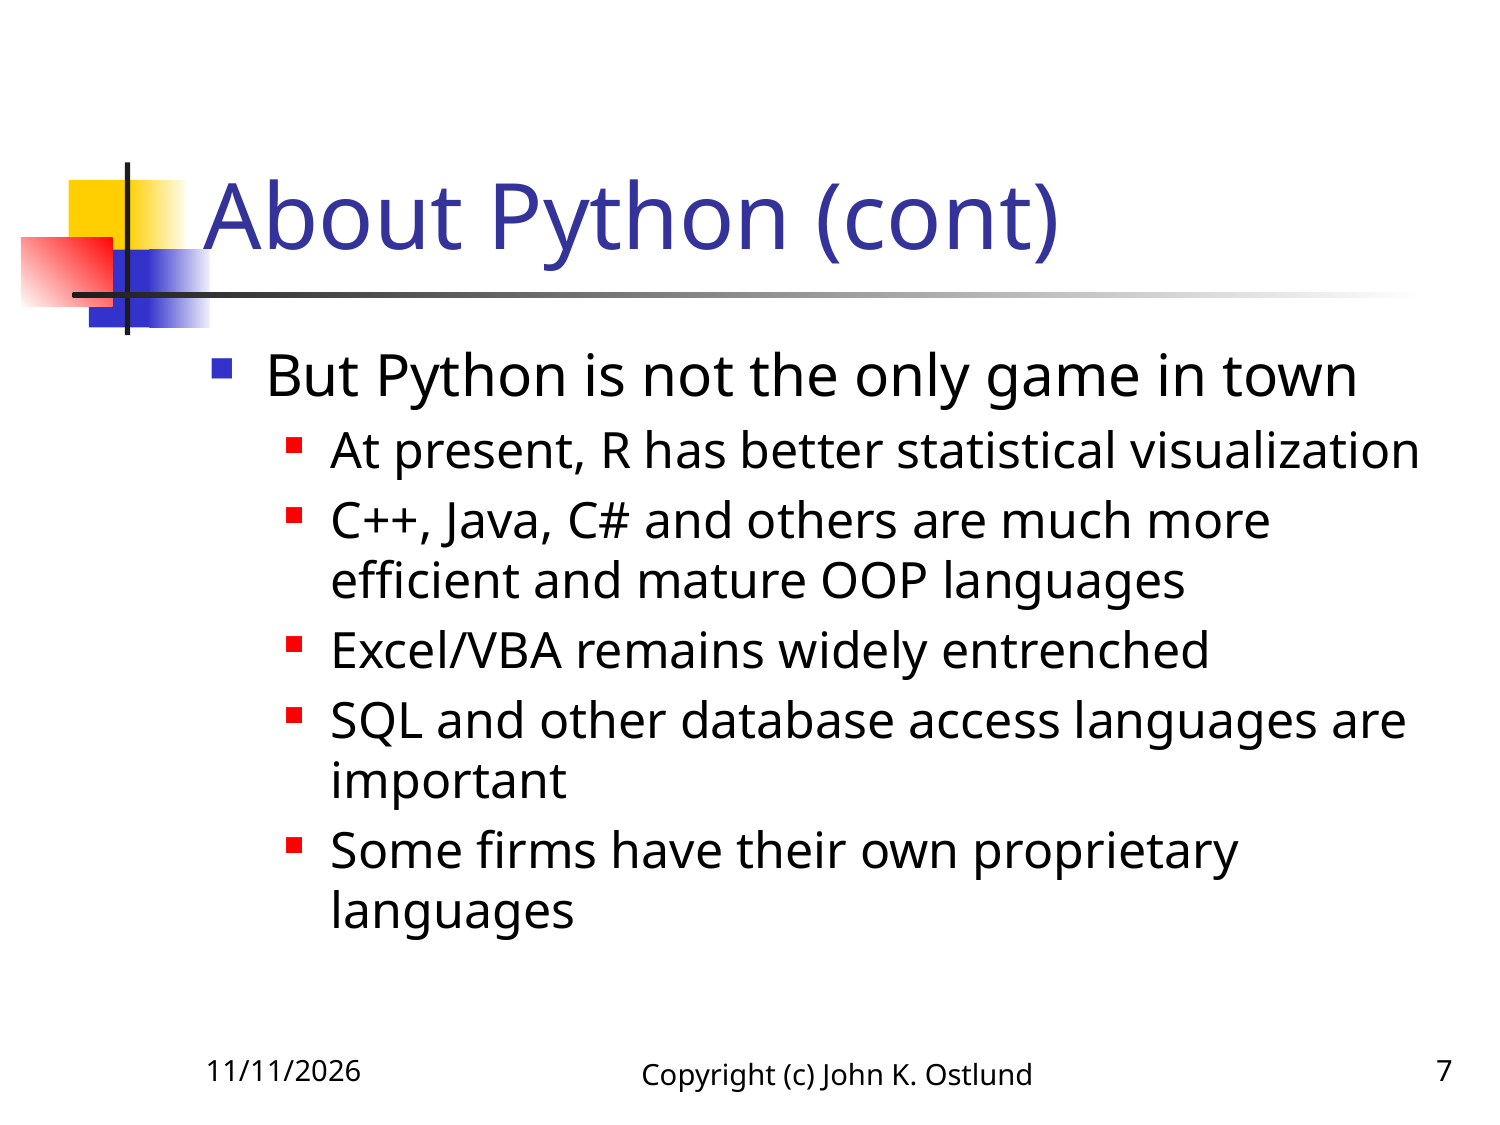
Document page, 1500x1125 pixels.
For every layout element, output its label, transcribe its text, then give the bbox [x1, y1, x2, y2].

title About Python (cont) [188, 35, 1468, 275]
footer Copyright (c) John K. Ostlund [599, 1023, 1076, 1100]
slide_number 7 [1154, 1023, 1468, 1100]
list But Python is not the only game in town At present, R has better statistical visualization C++, Java, C# and others are much more efficient and mature OOP languages Excel/VBA remains widely entrenched SQL and other database access languages are important Some firms have their own proprietary languages [193, 331, 1469, 1006]
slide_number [190, 1023, 504, 1100]
